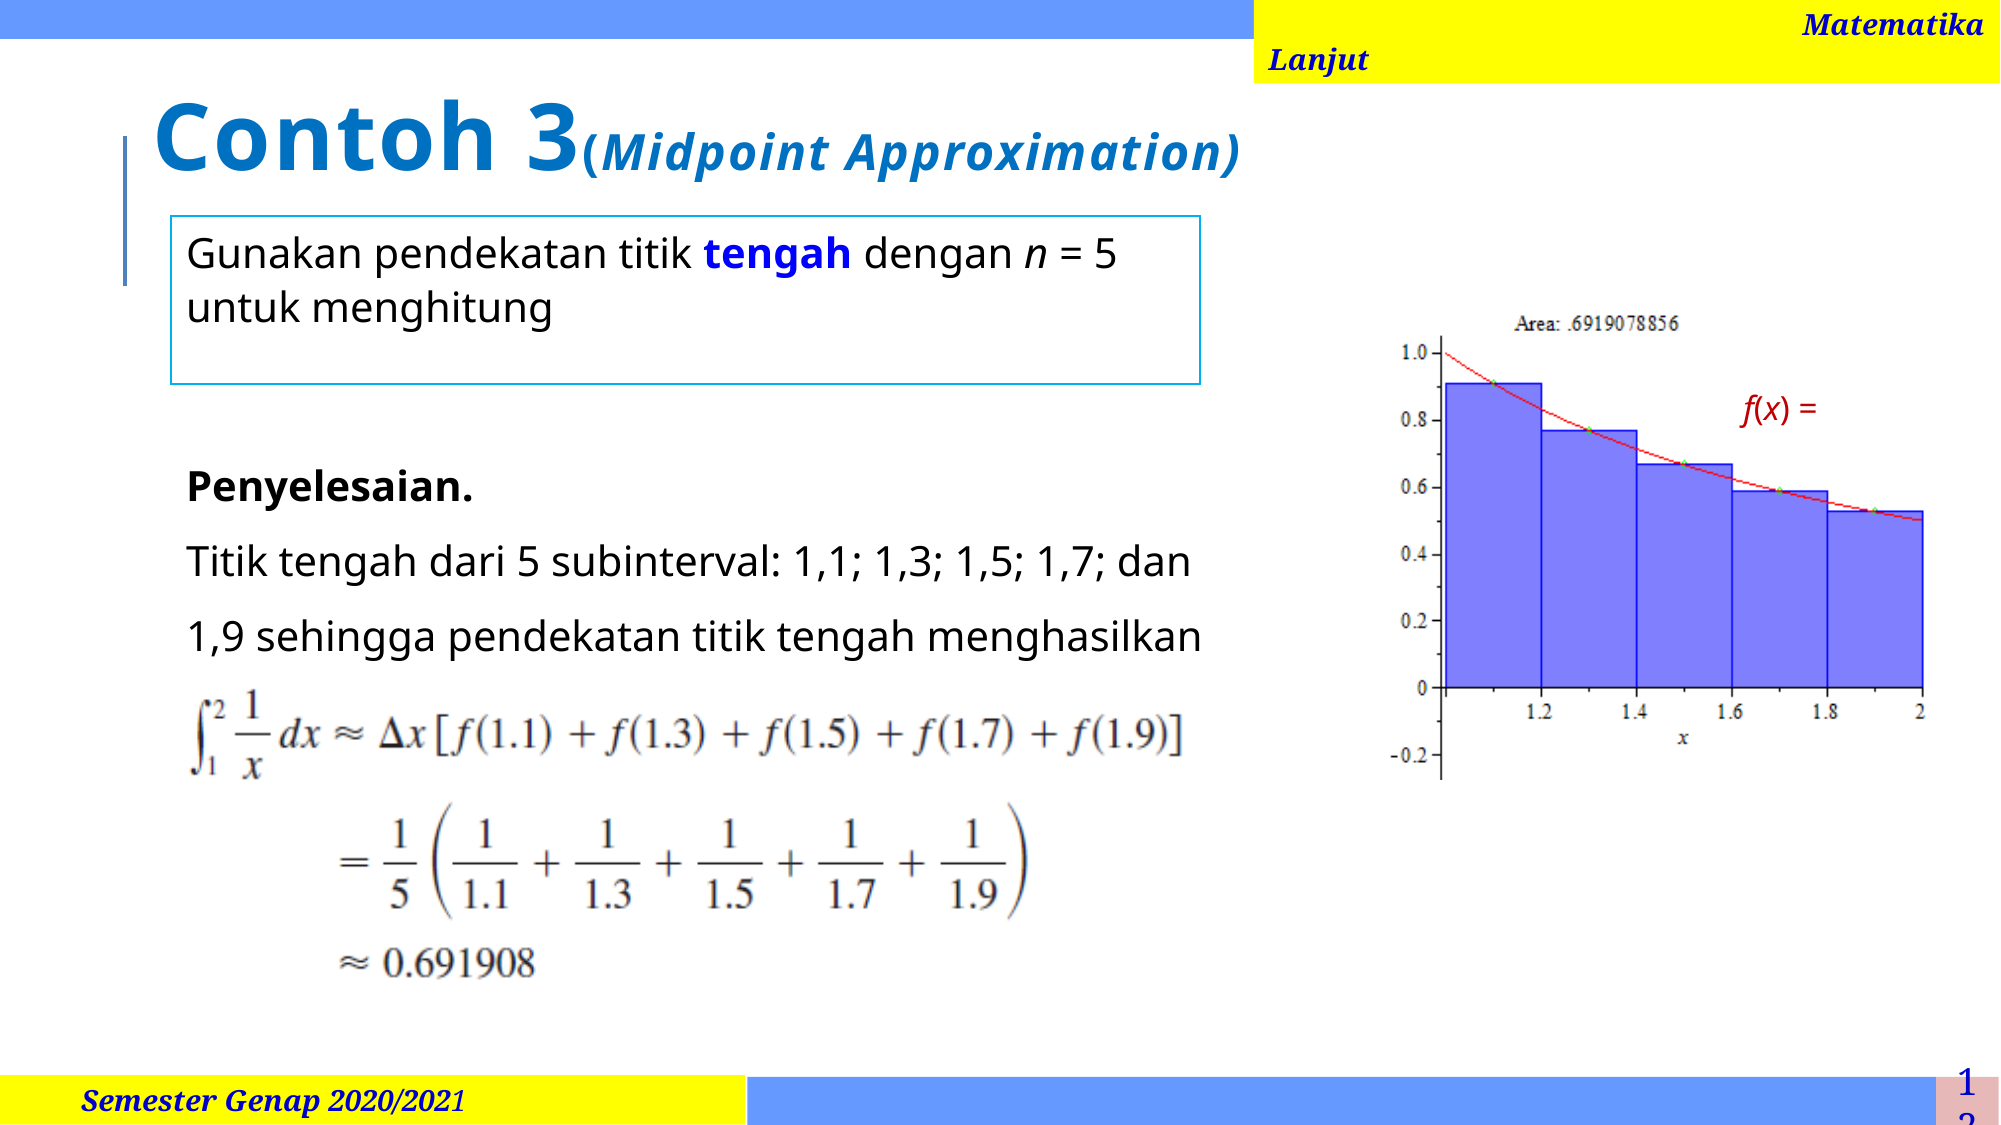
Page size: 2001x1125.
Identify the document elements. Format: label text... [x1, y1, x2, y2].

title Contoh 3(Midpoint Approximation) [43, 91, 1937, 196]
slide_number 12 [1936, 1076, 1999, 1125]
text_box Penyelesaian. Titik tengah dari 5 subinterval: 1,1; 1,3; 1,5; 1,7; dan 1,9 sehingga pendekatan titik tengah menghasilkan [170, 427, 1233, 668]
text_box Matematika Lanjut [1253, 0, 2000, 84]
text_box [0, 0, 1253, 39]
text_box [747, 1076, 1936, 1125]
picture [1364, 312, 1937, 781]
picture [160, 681, 1211, 1028]
text_box Semester Genap 2020/2021 [0, 1075, 745, 1125]
